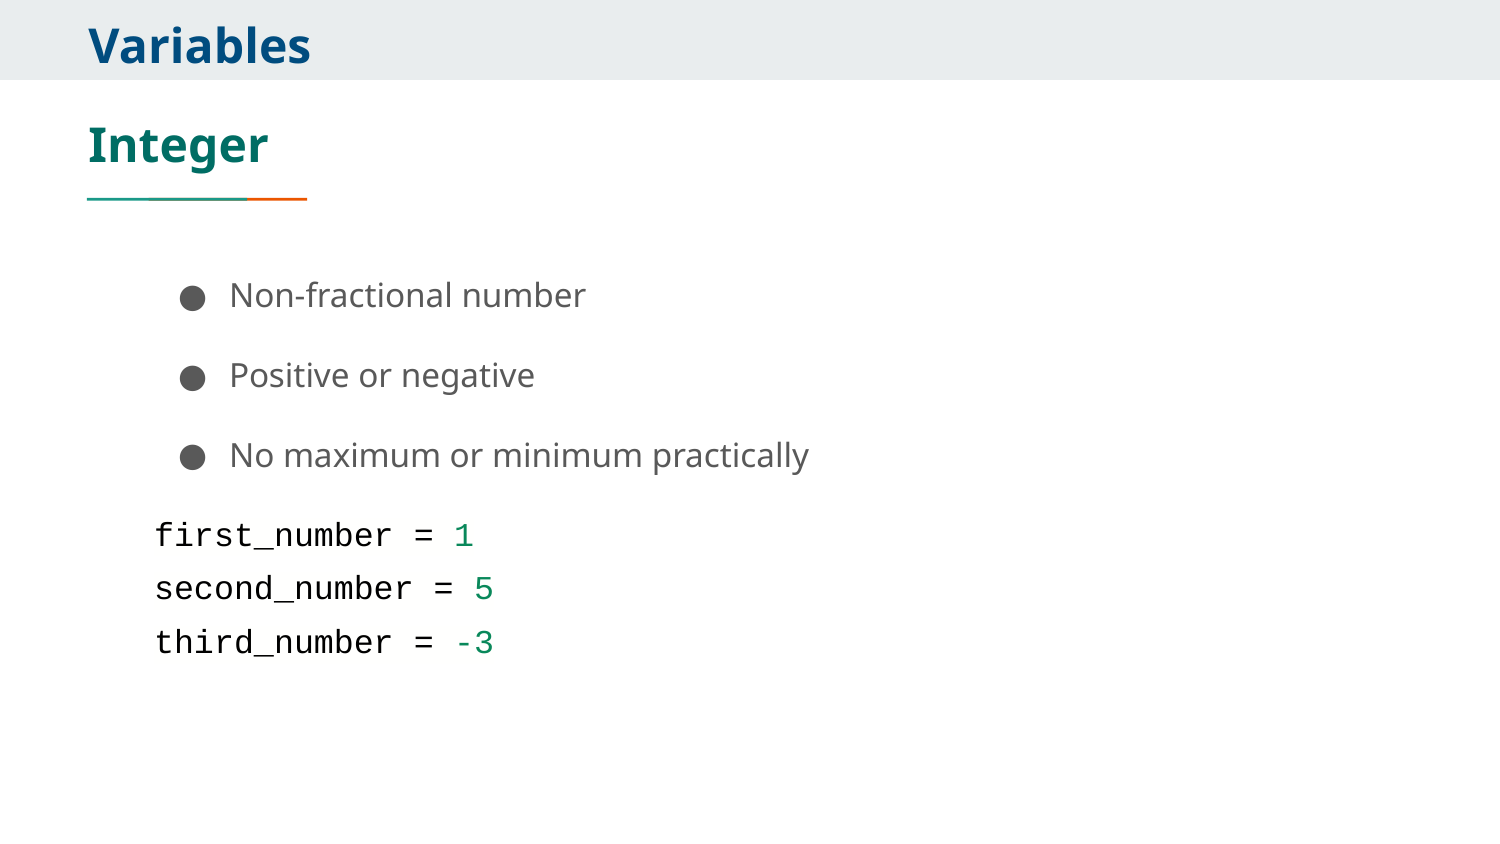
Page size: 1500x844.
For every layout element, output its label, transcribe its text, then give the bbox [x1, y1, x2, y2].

text_box Integer [73, 99, 649, 188]
slide_number ‹#› [525, 292, 559, 317]
text_box Variables [73, 0, 649, 88]
list Non-fractional number Positive or negative No maximum or minimum practically first_number = 1 second_number = 5 third_number = -3 [139, 219, 1401, 722]
